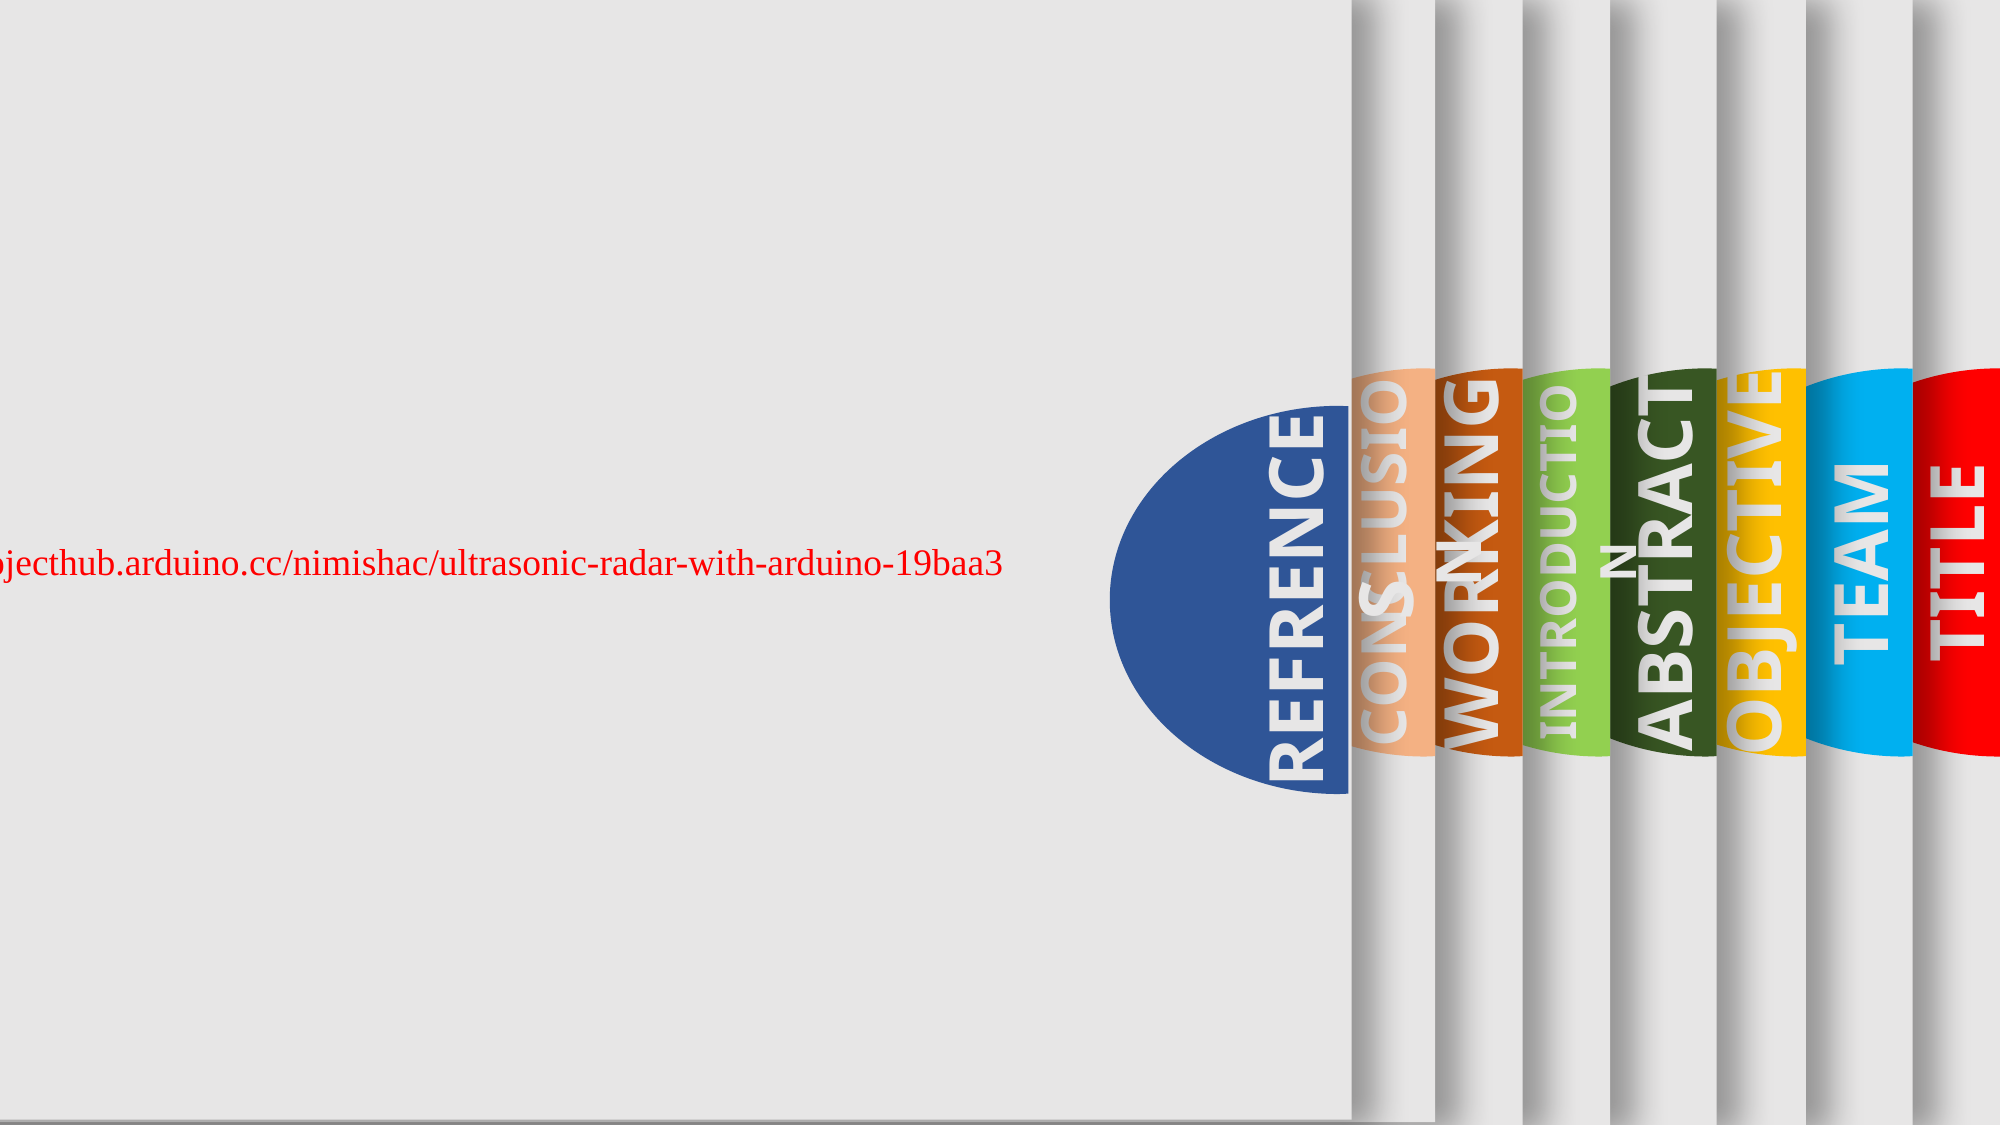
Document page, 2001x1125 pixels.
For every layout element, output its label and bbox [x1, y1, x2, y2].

text_box [0, 0, 1352, 1120]
text_box [1913, 0, 2000, 1125]
text_box [1523, 0, 1611, 1125]
text_box [1717, 0, 1806, 1125]
text_box [0, 0, 1436, 1123]
text_box [1611, 0, 1717, 1125]
text_box [0, 0, 1523, 1125]
text_box [1806, 0, 1913, 1125]
